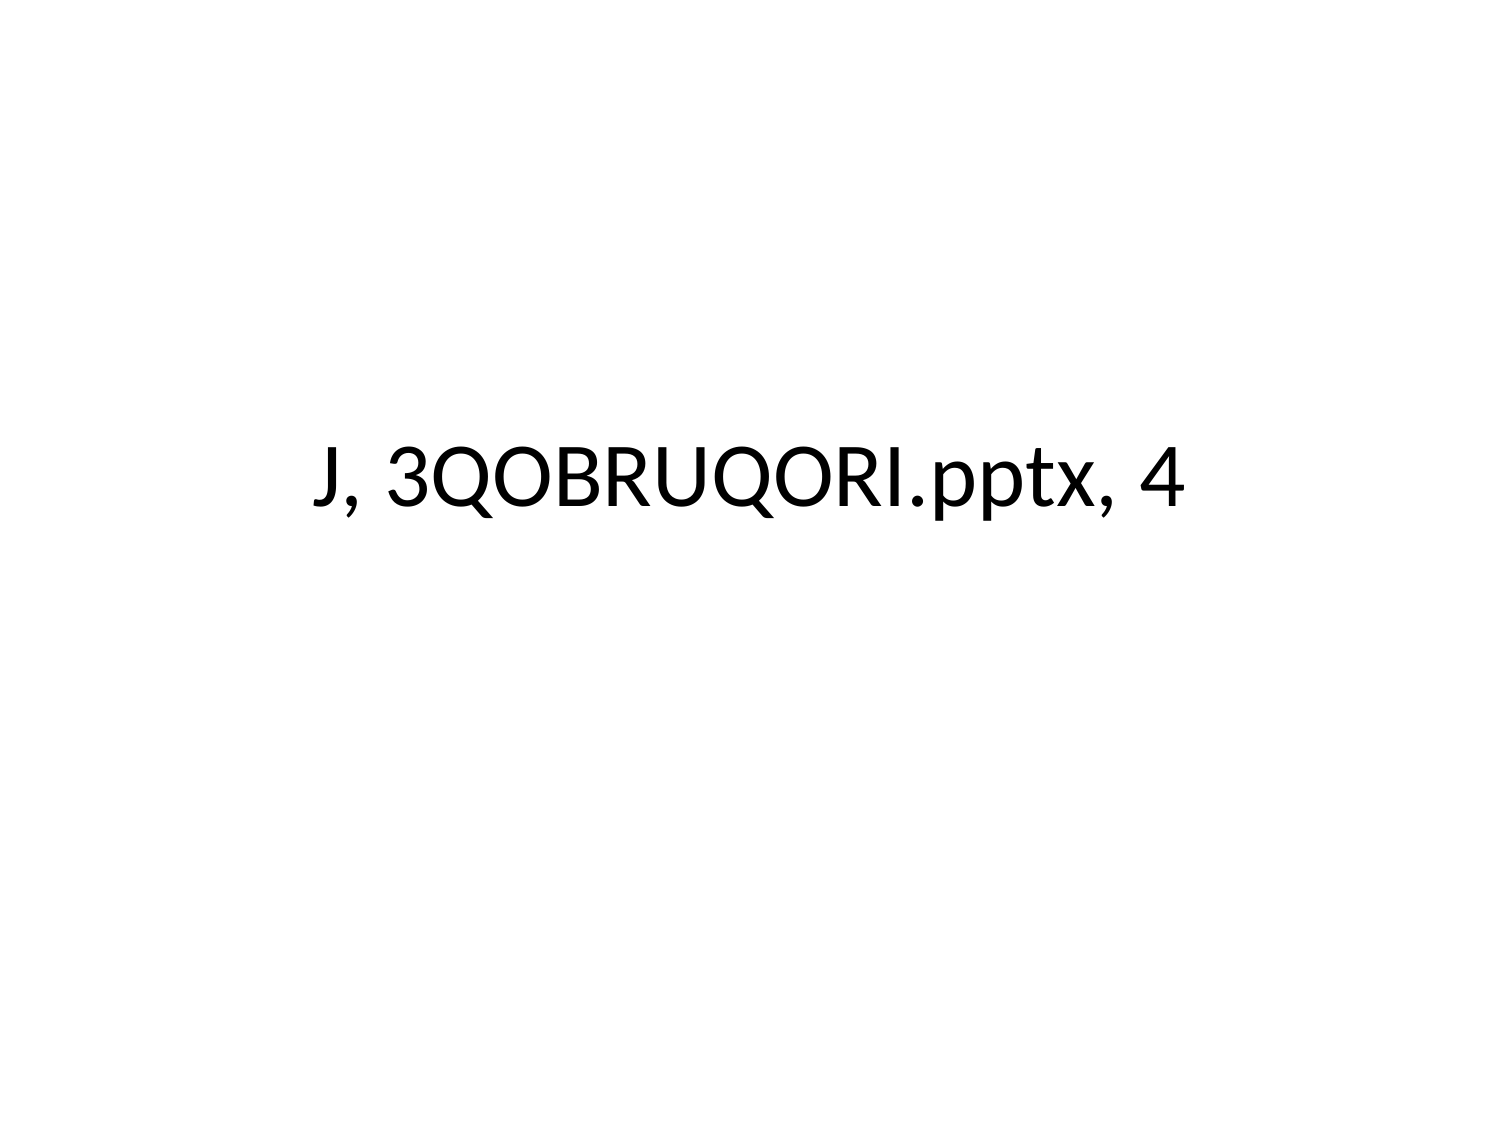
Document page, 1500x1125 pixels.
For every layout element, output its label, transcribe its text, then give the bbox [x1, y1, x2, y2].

title J, 3QOBRUQORI.pptx, 4 [112, 349, 1388, 591]
